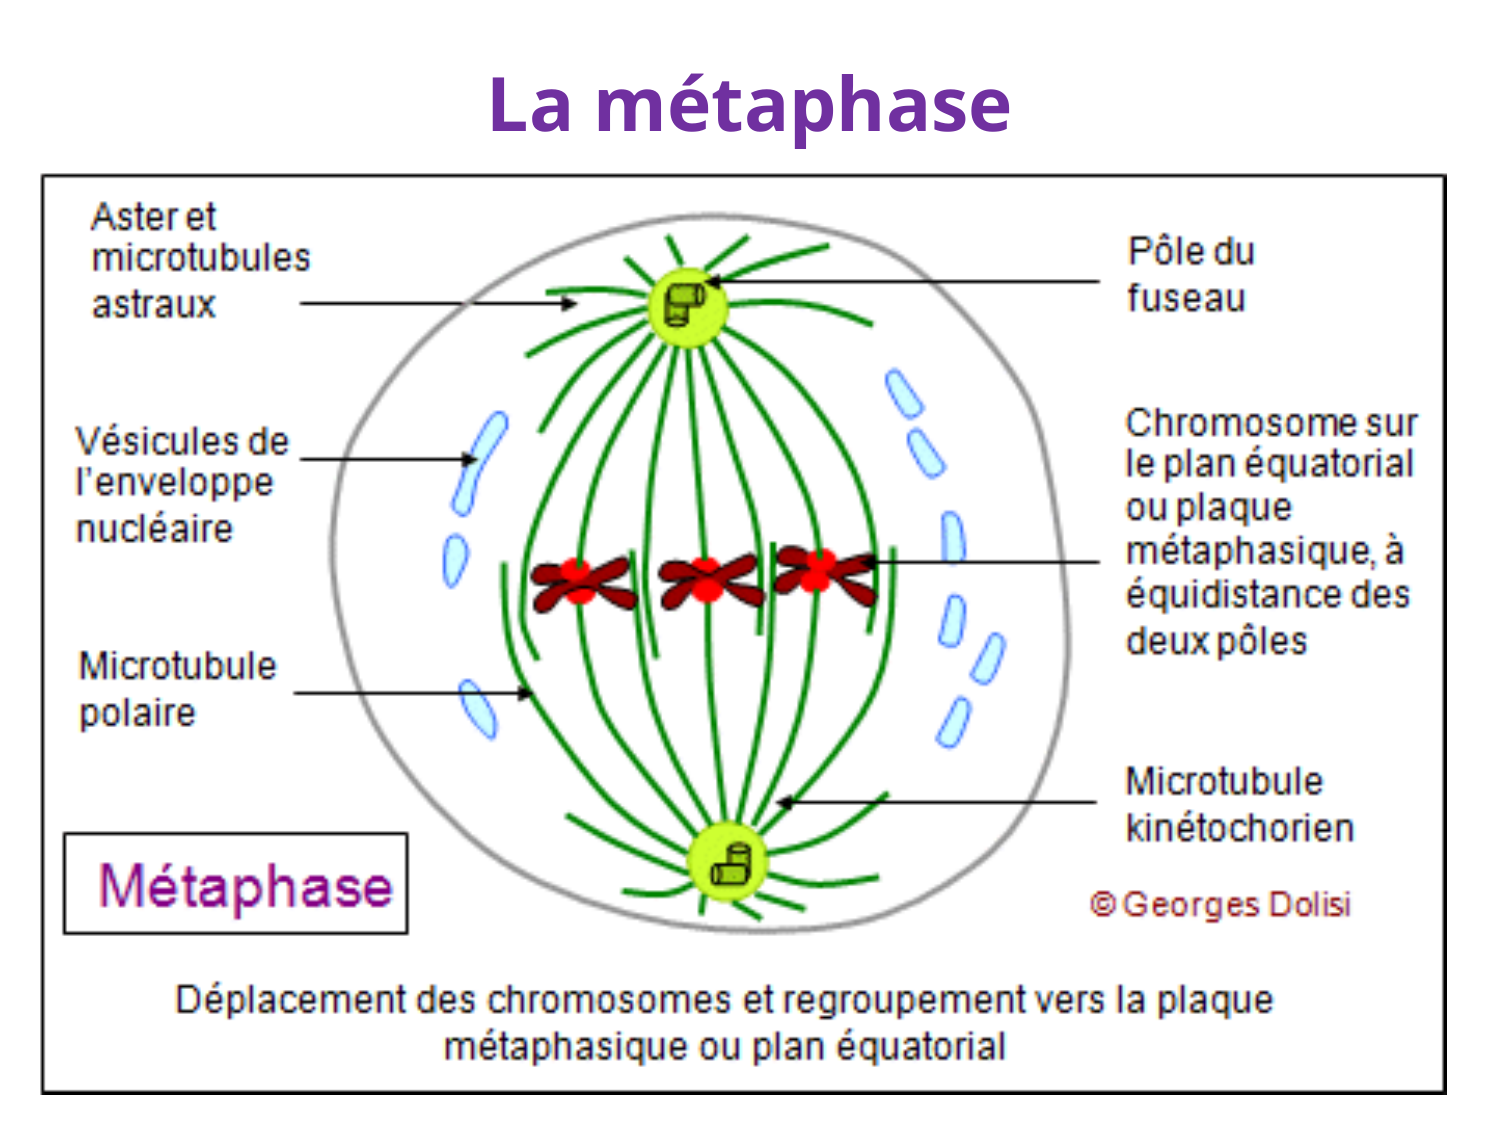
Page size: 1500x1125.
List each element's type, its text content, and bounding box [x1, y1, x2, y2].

title La métaphase [75, 7, 1425, 170]
picture [39, 172, 1448, 1095]
